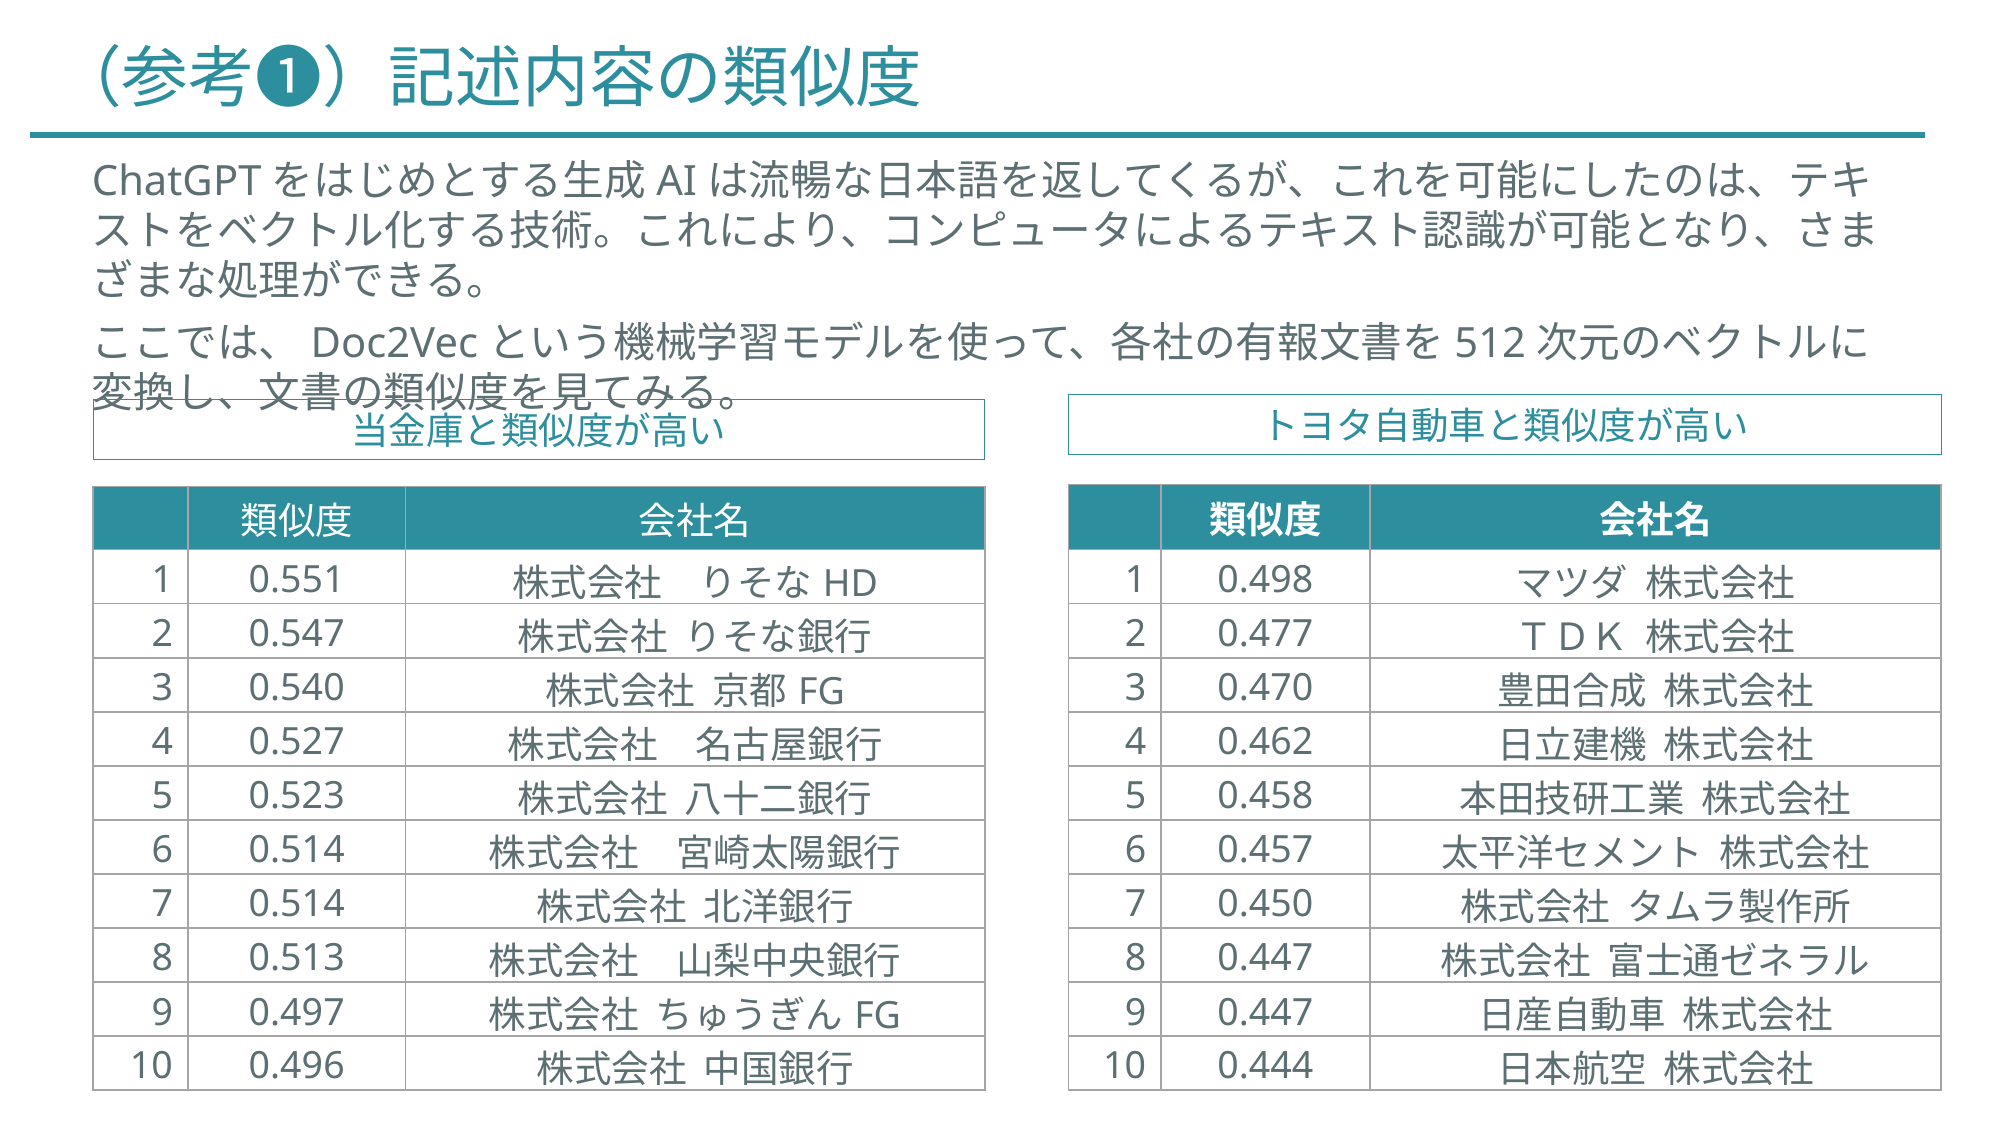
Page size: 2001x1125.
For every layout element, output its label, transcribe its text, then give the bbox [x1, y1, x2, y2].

text_box ChatGPTをはじめとする生成AIは流暢な日本語を返してくるが、これを可能にしたのは、テキストをベクトル化する技術。これにより、コンピュータによるテキスト認識が可能となり、さまざまな処理ができる。 ここでは、Doc2Vecという機械学習モデルを使って、各社の有報文書を512次元のベクトルに変換し、文書の類似度を見てみる。 [77, 146, 1926, 424]
table_cell 0.444 [1162, 1037, 1369, 1089]
table_cell 株式会社 名古屋銀行 [406, 713, 984, 765]
table_cell 10 [94, 1037, 187, 1089]
table_cell 0.497 [189, 983, 405, 1035]
table_cell 株式会社 富士通ゼネラル [1371, 929, 1940, 981]
table_cell 本田技研工業 株式会社 [1371, 767, 1940, 819]
table_cell 0.527 [189, 713, 405, 765]
table_cell 0.498 [1162, 550, 1369, 603]
table_cell 3 [1069, 659, 1160, 711]
table_cell 0.513 [189, 929, 405, 981]
table_cell 4 [1069, 713, 1160, 765]
table_cell 株式会社 宮崎太陽銀行 [406, 821, 984, 873]
table_cell 4 [94, 713, 187, 765]
table_cell 1 [1069, 550, 1160, 603]
table_cell 9 [1069, 983, 1160, 1035]
table_cell 0.477 [1162, 604, 1369, 657]
table_cell 5 [94, 767, 187, 819]
table_cell 0.547 [189, 604, 405, 657]
table_cell 2 [1069, 604, 1160, 657]
table_cell 株式会社 りそなHD [406, 550, 984, 603]
table_cell 日本航空 株式会社 [1371, 1037, 1940, 1089]
table_cell 株式会社 京都FG [406, 659, 984, 711]
table_header 類似度 [189, 487, 405, 549]
table_cell 10 [1069, 1037, 1160, 1089]
table_cell 株式会社 ちゅうぎんFG [406, 983, 984, 1035]
table_cell 5 [1069, 767, 1160, 819]
table_header [94, 487, 187, 549]
table_cell 0.514 [189, 875, 405, 927]
table_cell 0.514 [189, 821, 405, 873]
table_cell 7 [1069, 875, 1160, 927]
text_box （参考❶）記述内容の類似度 [40, 27, 1797, 123]
table_cell 日産自動車 株式会社 [1371, 983, 1940, 1035]
table_cell 8 [1069, 929, 1160, 981]
table_cell 0.470 [1162, 659, 1369, 711]
table_cell 株式会社 山梨中央銀行 [406, 929, 984, 981]
table_cell 太平洋セメント 株式会社 [1371, 821, 1940, 873]
table_cell 0.462 [1162, 713, 1369, 765]
table_cell 株式会社 八十二銀行 [406, 767, 984, 819]
table_cell 株式会社 北洋銀行 [406, 875, 984, 927]
table_header 会社名 [1371, 485, 1940, 549]
table_header [1069, 485, 1160, 549]
table_cell マツダ 株式会社 [1371, 550, 1940, 603]
table_cell 1 [94, 550, 187, 603]
table_cell 0.523 [189, 767, 405, 819]
table_cell 6 [1069, 821, 1160, 873]
table_cell 7 [94, 875, 187, 927]
table_cell ＴＤＫ 株式会社 [1371, 604, 1940, 657]
table_cell 株式会社 中国銀行 [406, 1037, 984, 1089]
table_cell 3 [94, 659, 187, 711]
text_box トヨタ自動車と類似度が高い [1068, 394, 1942, 455]
table_cell 株式会社 りそな銀行 [406, 604, 984, 657]
table_cell 0.457 [1162, 821, 1369, 873]
table_cell 0.447 [1162, 983, 1369, 1035]
table_cell 2 [94, 604, 187, 657]
table_cell 8 [94, 929, 187, 981]
table_cell 0.551 [189, 550, 405, 603]
table_cell 株式会社 タムラ製作所 [1371, 875, 1940, 927]
table_cell 0.458 [1162, 767, 1369, 819]
table_cell 0.540 [189, 659, 405, 711]
table_cell 日立建機 株式会社 [1371, 713, 1940, 765]
text_box 当金庫と類似度が高い [93, 399, 985, 460]
table_cell 0.450 [1162, 875, 1369, 927]
table_header 類似度 [1162, 485, 1369, 549]
table_cell 0.447 [1162, 929, 1369, 981]
table_header 会社名 [406, 487, 984, 549]
table_cell 9 [94, 983, 187, 1035]
table_cell 6 [94, 821, 187, 873]
table_cell 0.496 [189, 1037, 405, 1089]
table_cell 豊田合成 株式会社 [1371, 659, 1940, 711]
